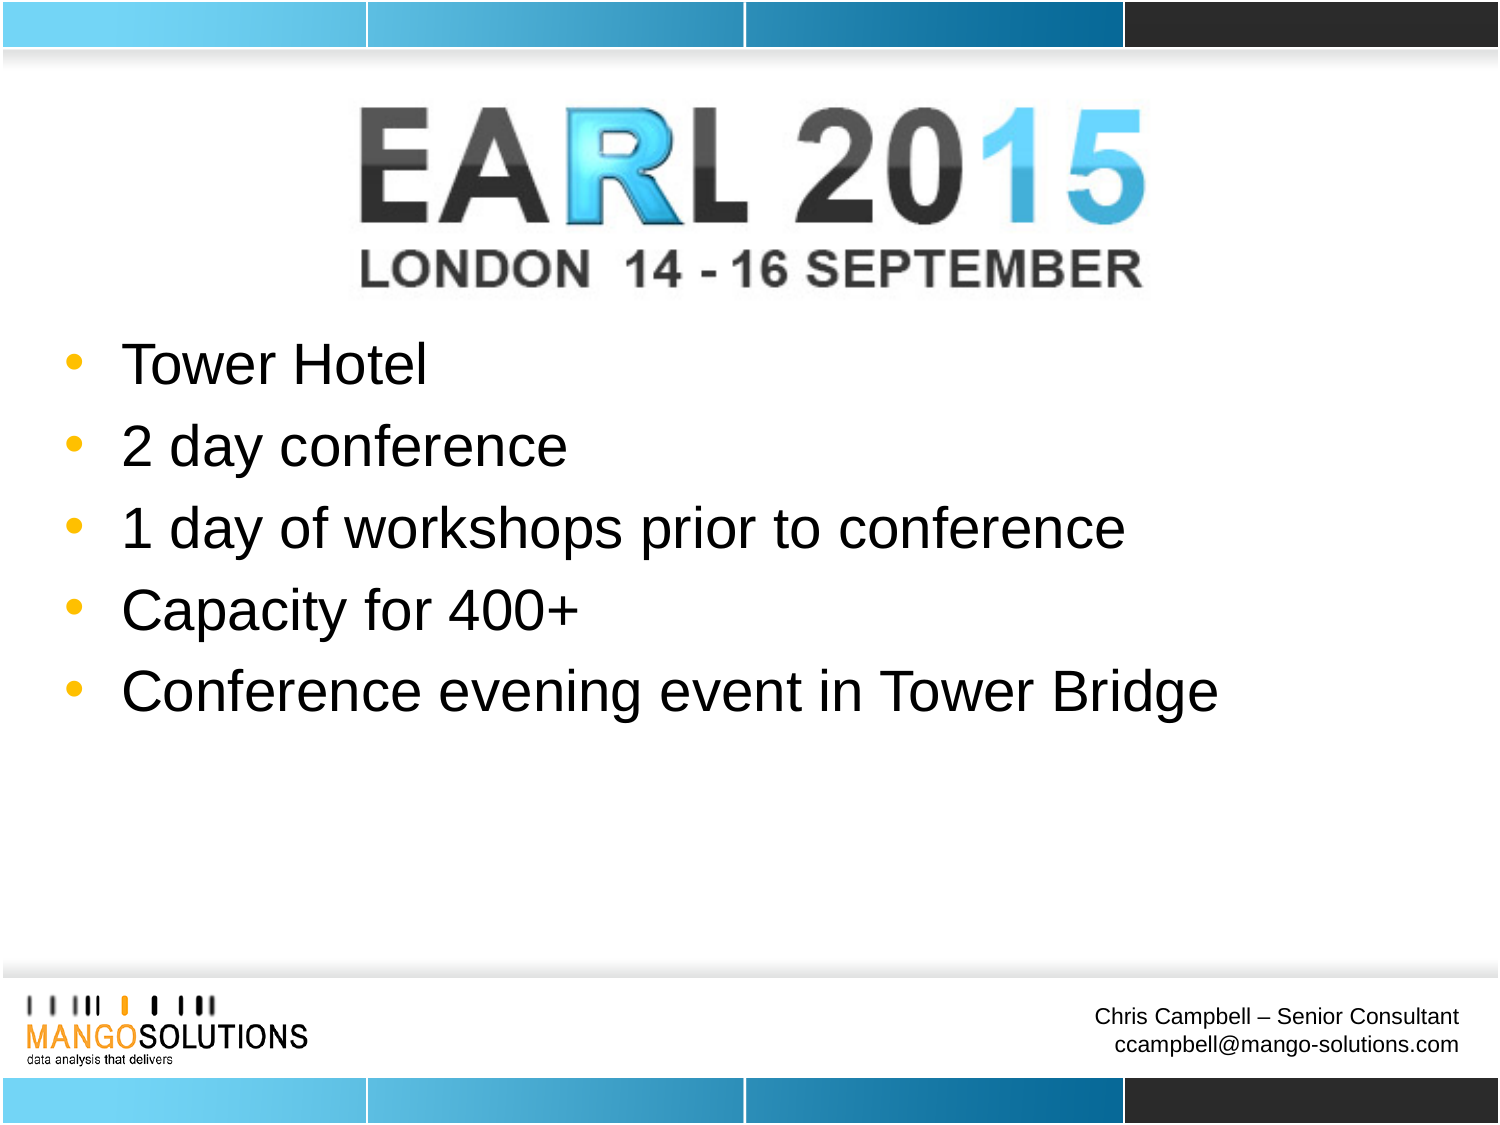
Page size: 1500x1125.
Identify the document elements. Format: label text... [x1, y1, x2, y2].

list Tower Hotel 2 day conference 1 day of workshops prior to conference Capacity for 400+ Conference evening event in Tower Bridge [49, 319, 1436, 929]
picture [0, 0, 1500, 1125]
